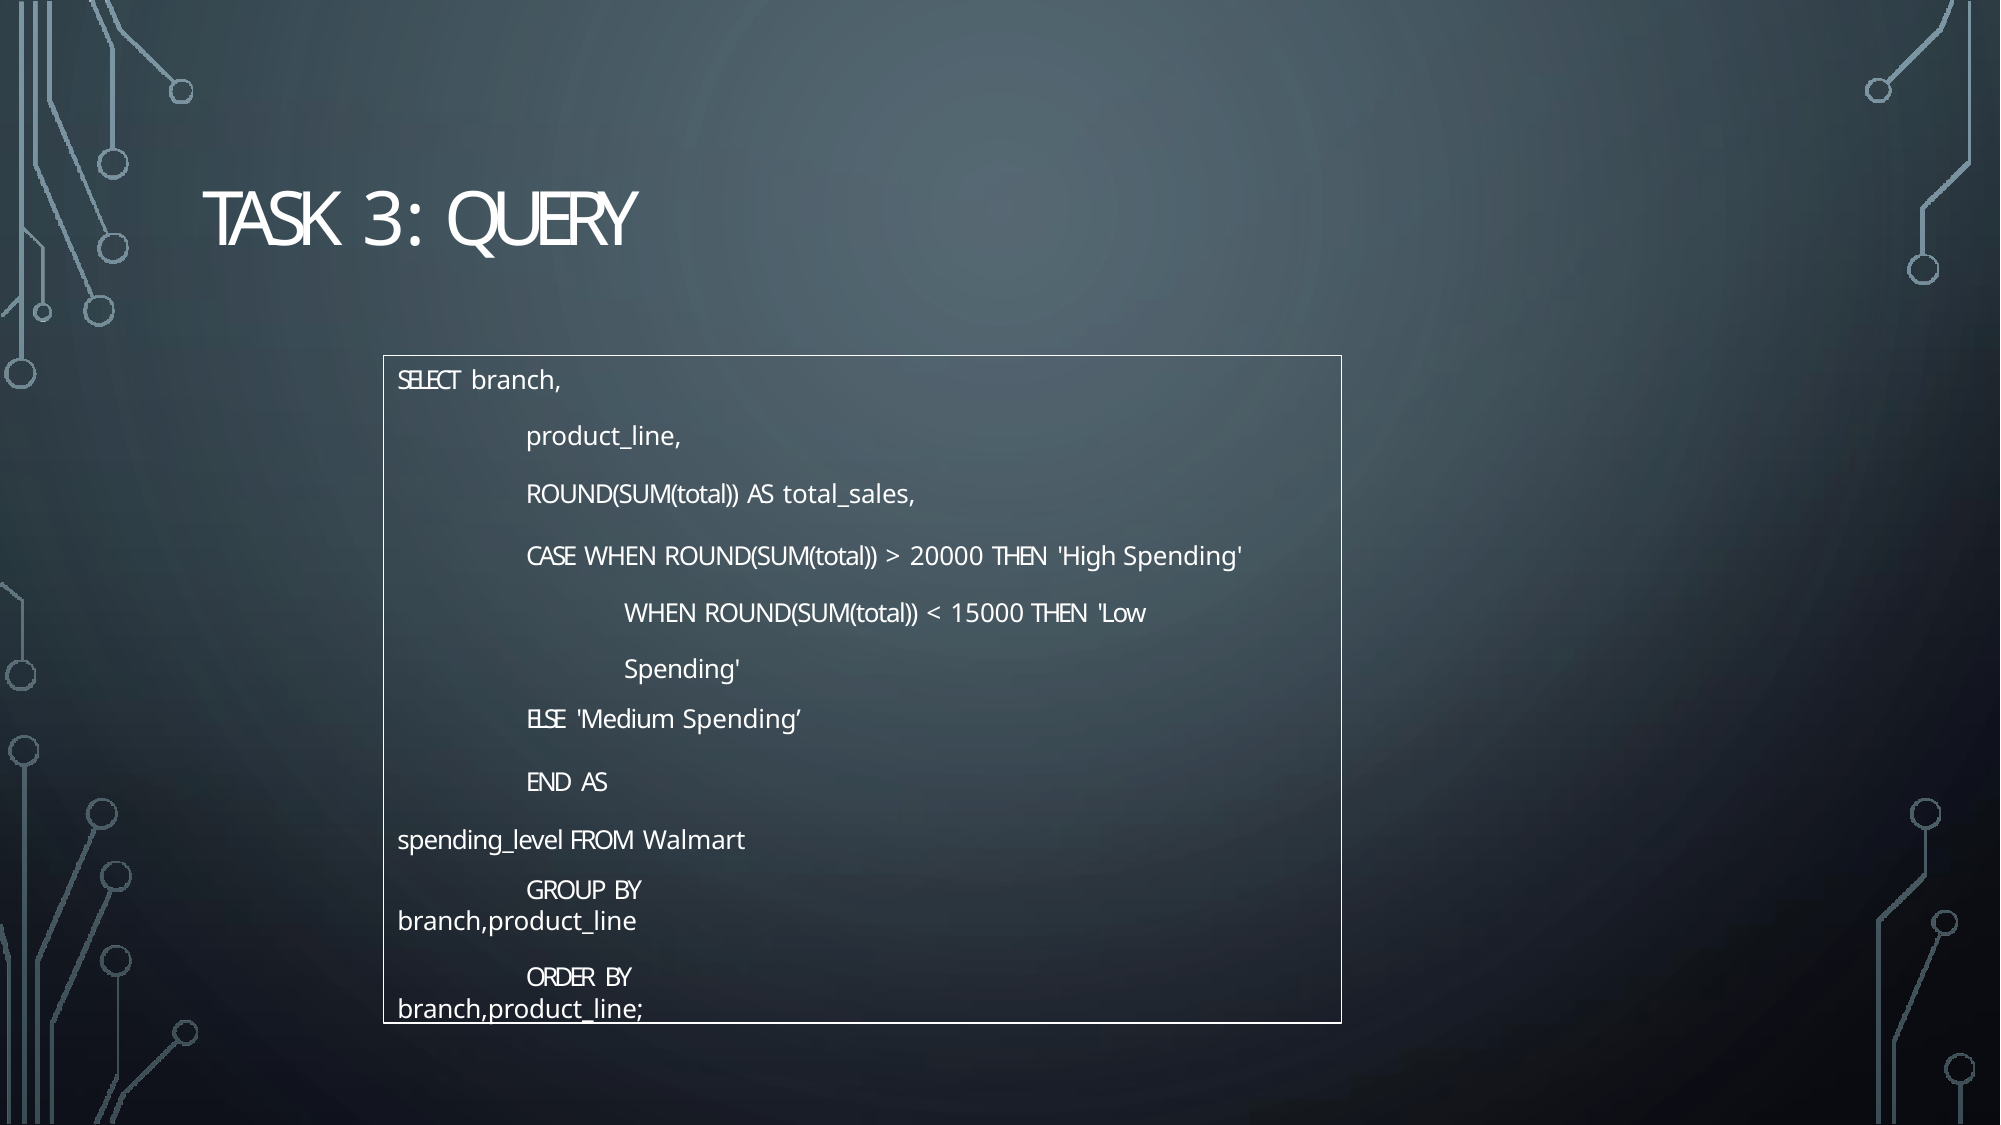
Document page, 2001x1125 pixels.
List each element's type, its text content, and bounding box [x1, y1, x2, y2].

title TASK 3: QUERY [53, 31, 1947, 358]
text_box SELECT branch, product_line, ROUND(SUM(total)) AS total_sales, CASE WHEN ROUND(SUM(total)) > 20000 THEN 'High Spending' WHEN ROUND(SUM(total)) < 15000 THEN 'Low Spending' ELSE 'Medium Spending’ END AS spending_level FROM Walmart GROUP BY branch,product_line ORDER BY branch,product_line; [383, 355, 1342, 1024]
picture [0, 0, 2000, 1125]
